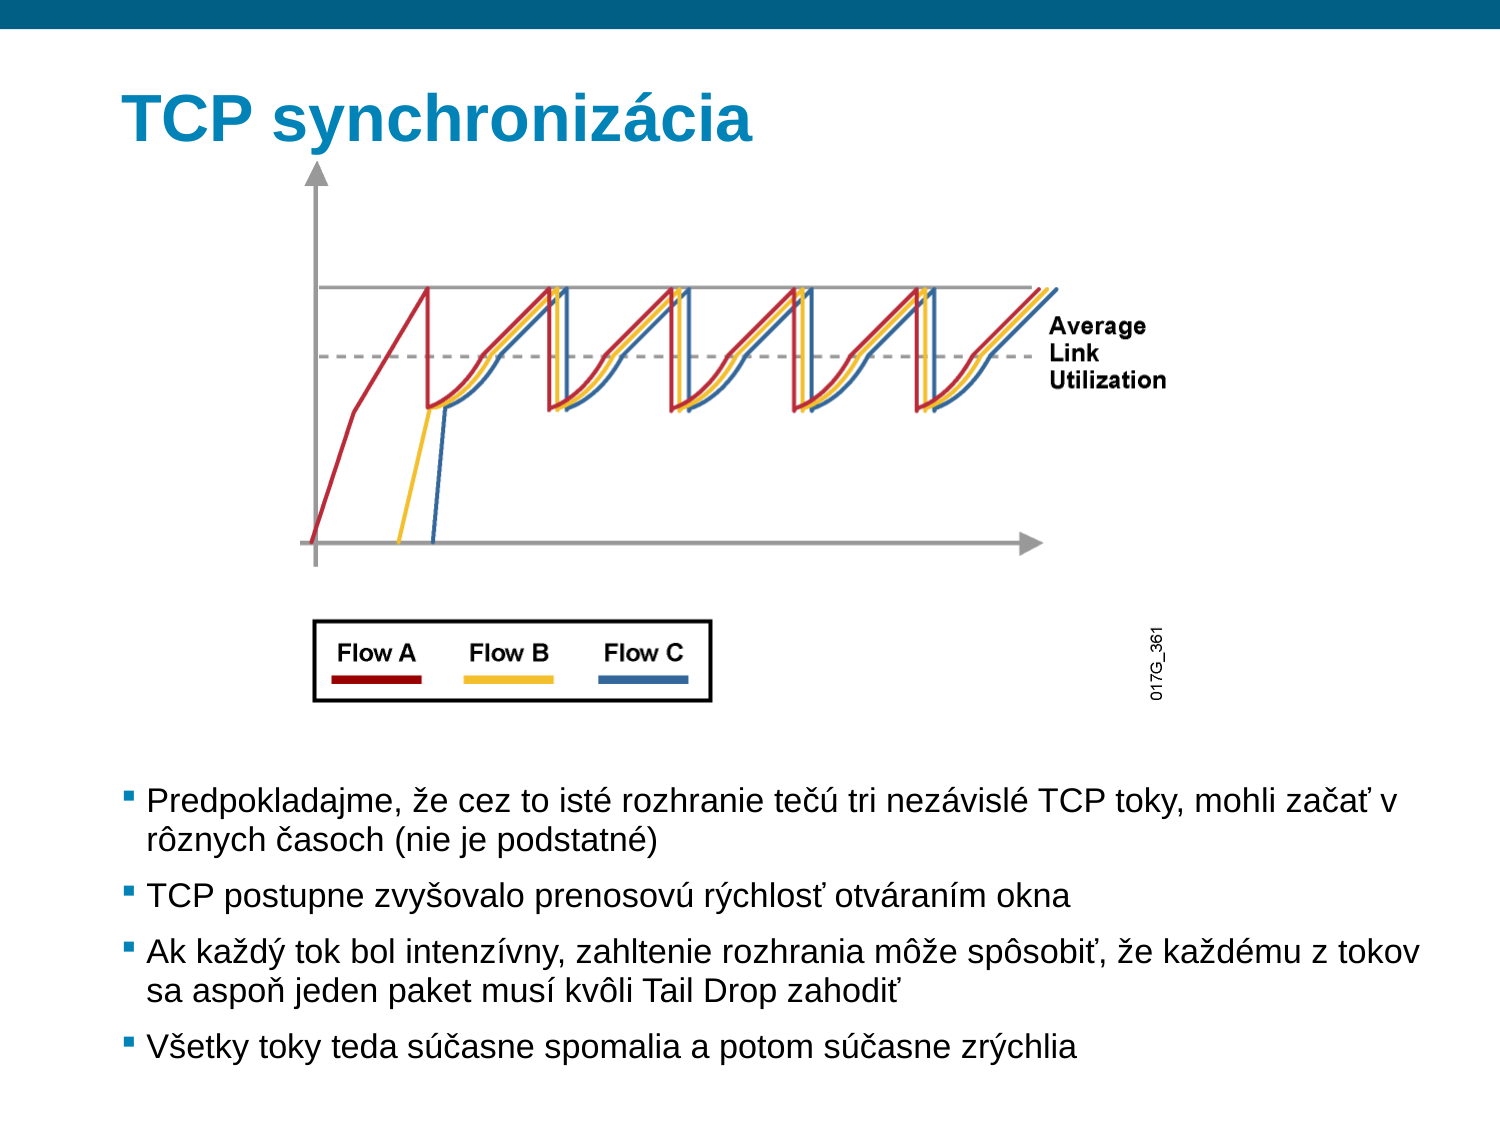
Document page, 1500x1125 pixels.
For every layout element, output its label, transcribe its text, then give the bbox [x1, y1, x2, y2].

list Predpokladajme, že cez to isté rozhranie tečú tri nezávislé TCP toky, mohli začať v rôznych časoch (nie je podstatné) TCP postupne zvyšovalo prenosovú rýchlosť otváraním okna Ak každý tok bol intenzívny, zahltenie rozhrania môže spôsobiť, že každému z tokov sa aspoň jeden paket musí kvôli Tail Drop zahodiť Všetky toky teda súčasne spomalia a potom súčasne zrýchlia [107, 774, 1447, 1075]
picture [299, 161, 1167, 703]
title TCP synchronizácia [107, 50, 1444, 163]
